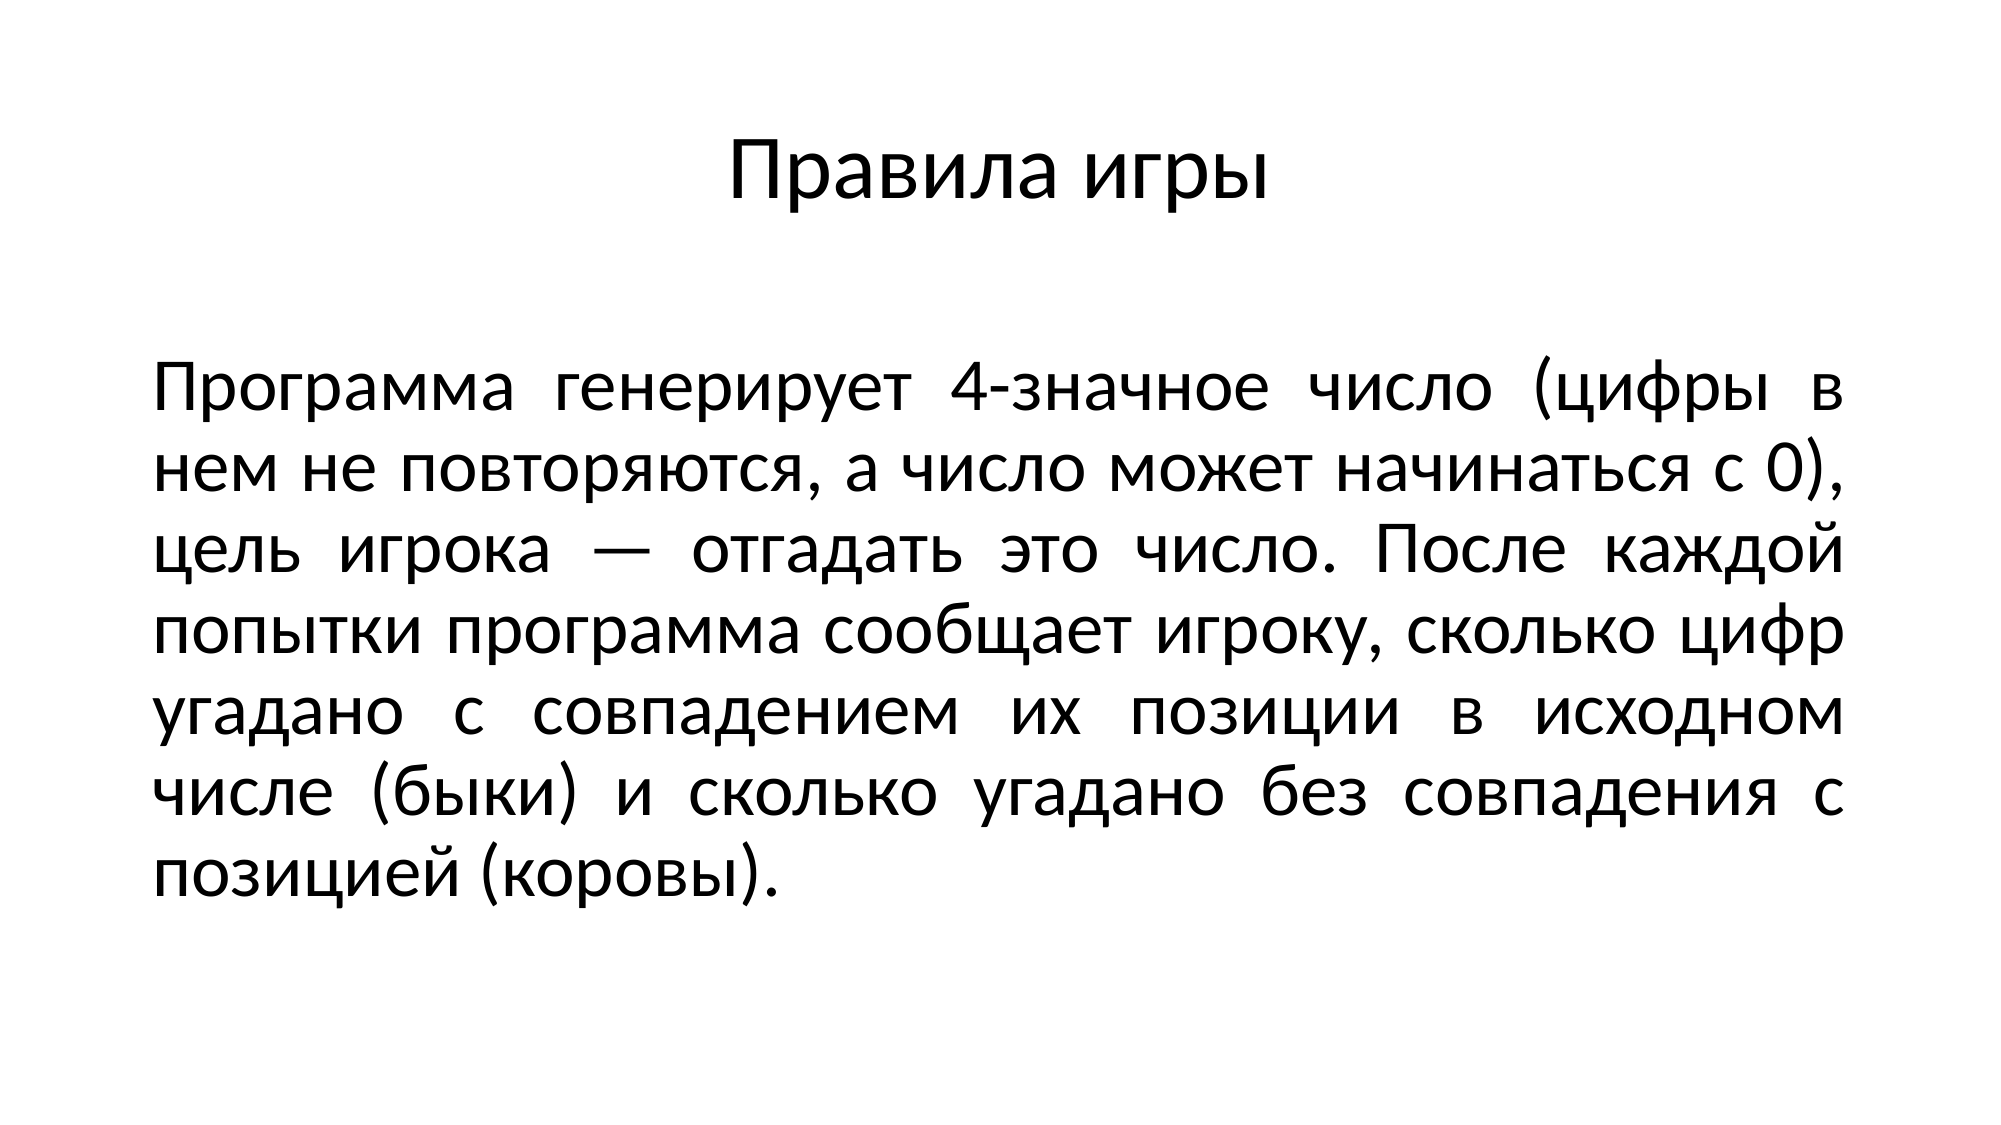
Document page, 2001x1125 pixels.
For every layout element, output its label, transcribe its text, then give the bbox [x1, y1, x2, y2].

list Программа генерирует 4-значное число (цифры в нем не повторяются, а число может начинаться с 0), цель игрока — отгадать это число. После каждой попытки программа сообщает игроку, сколько цифр угадано с совпадением их позиции в исходном числе (быки) и сколько угадано без совпадения с позицией (коровы). [137, 338, 1863, 1125]
title Правила игры [137, 59, 1863, 278]
